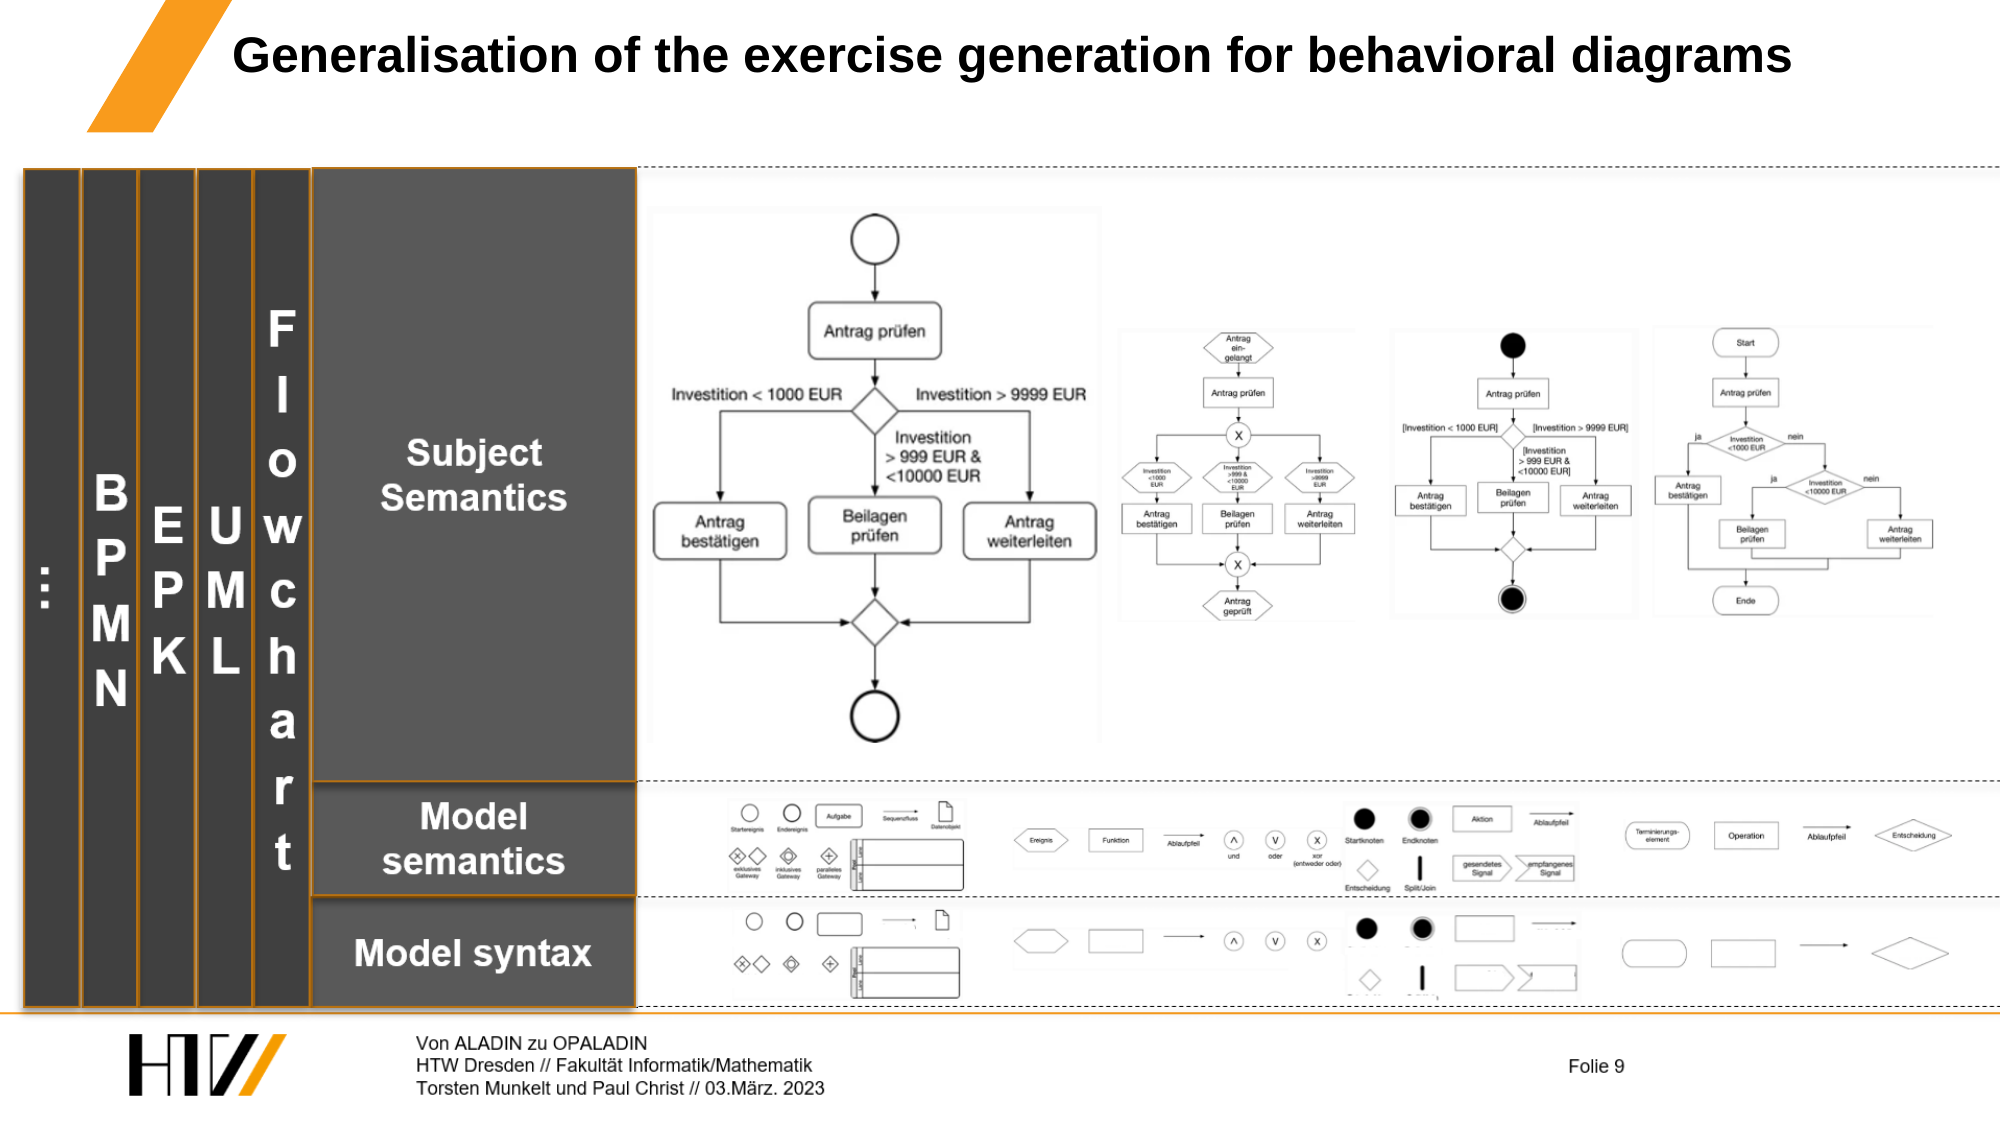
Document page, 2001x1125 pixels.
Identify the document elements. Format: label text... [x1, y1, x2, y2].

picture [0, 143, 2000, 1125]
title Generalisation of the exercise generation for behavioral diagrams [232, 40, 1908, 143]
